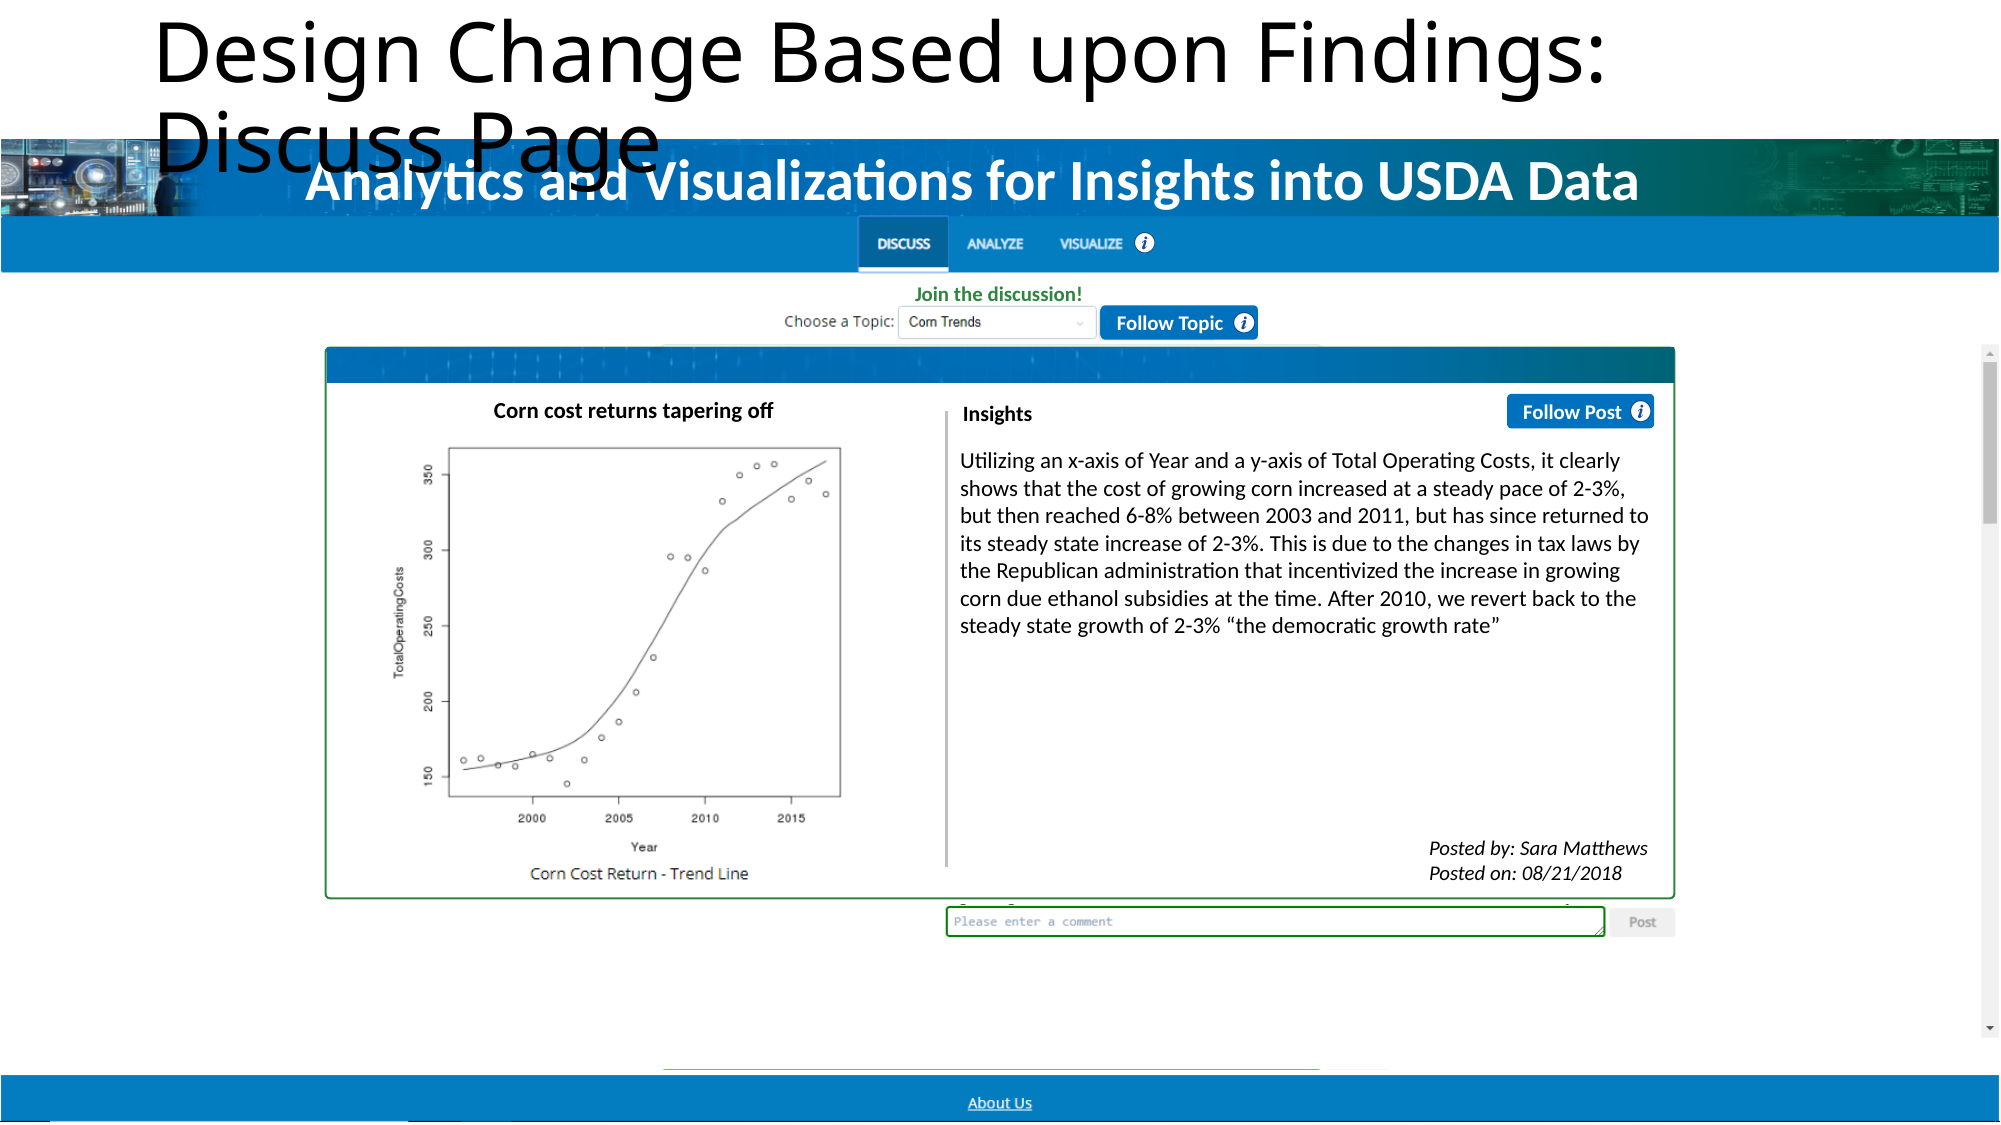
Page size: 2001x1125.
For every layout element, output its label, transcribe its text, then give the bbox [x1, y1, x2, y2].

picture [1418, 162, 1440, 200]
text_box Design Change Based upon Findings: Discuss Page [137, 3, 1863, 131]
picture [1314, 164, 1331, 200]
picture [1335, 172, 1362, 200]
picture [1381, 163, 1411, 200]
picture [0, 138, 2000, 1122]
picture [1286, 172, 1310, 199]
picture [1531, 163, 1562, 199]
picture [1447, 163, 1478, 199]
picture [1480, 163, 1512, 199]
